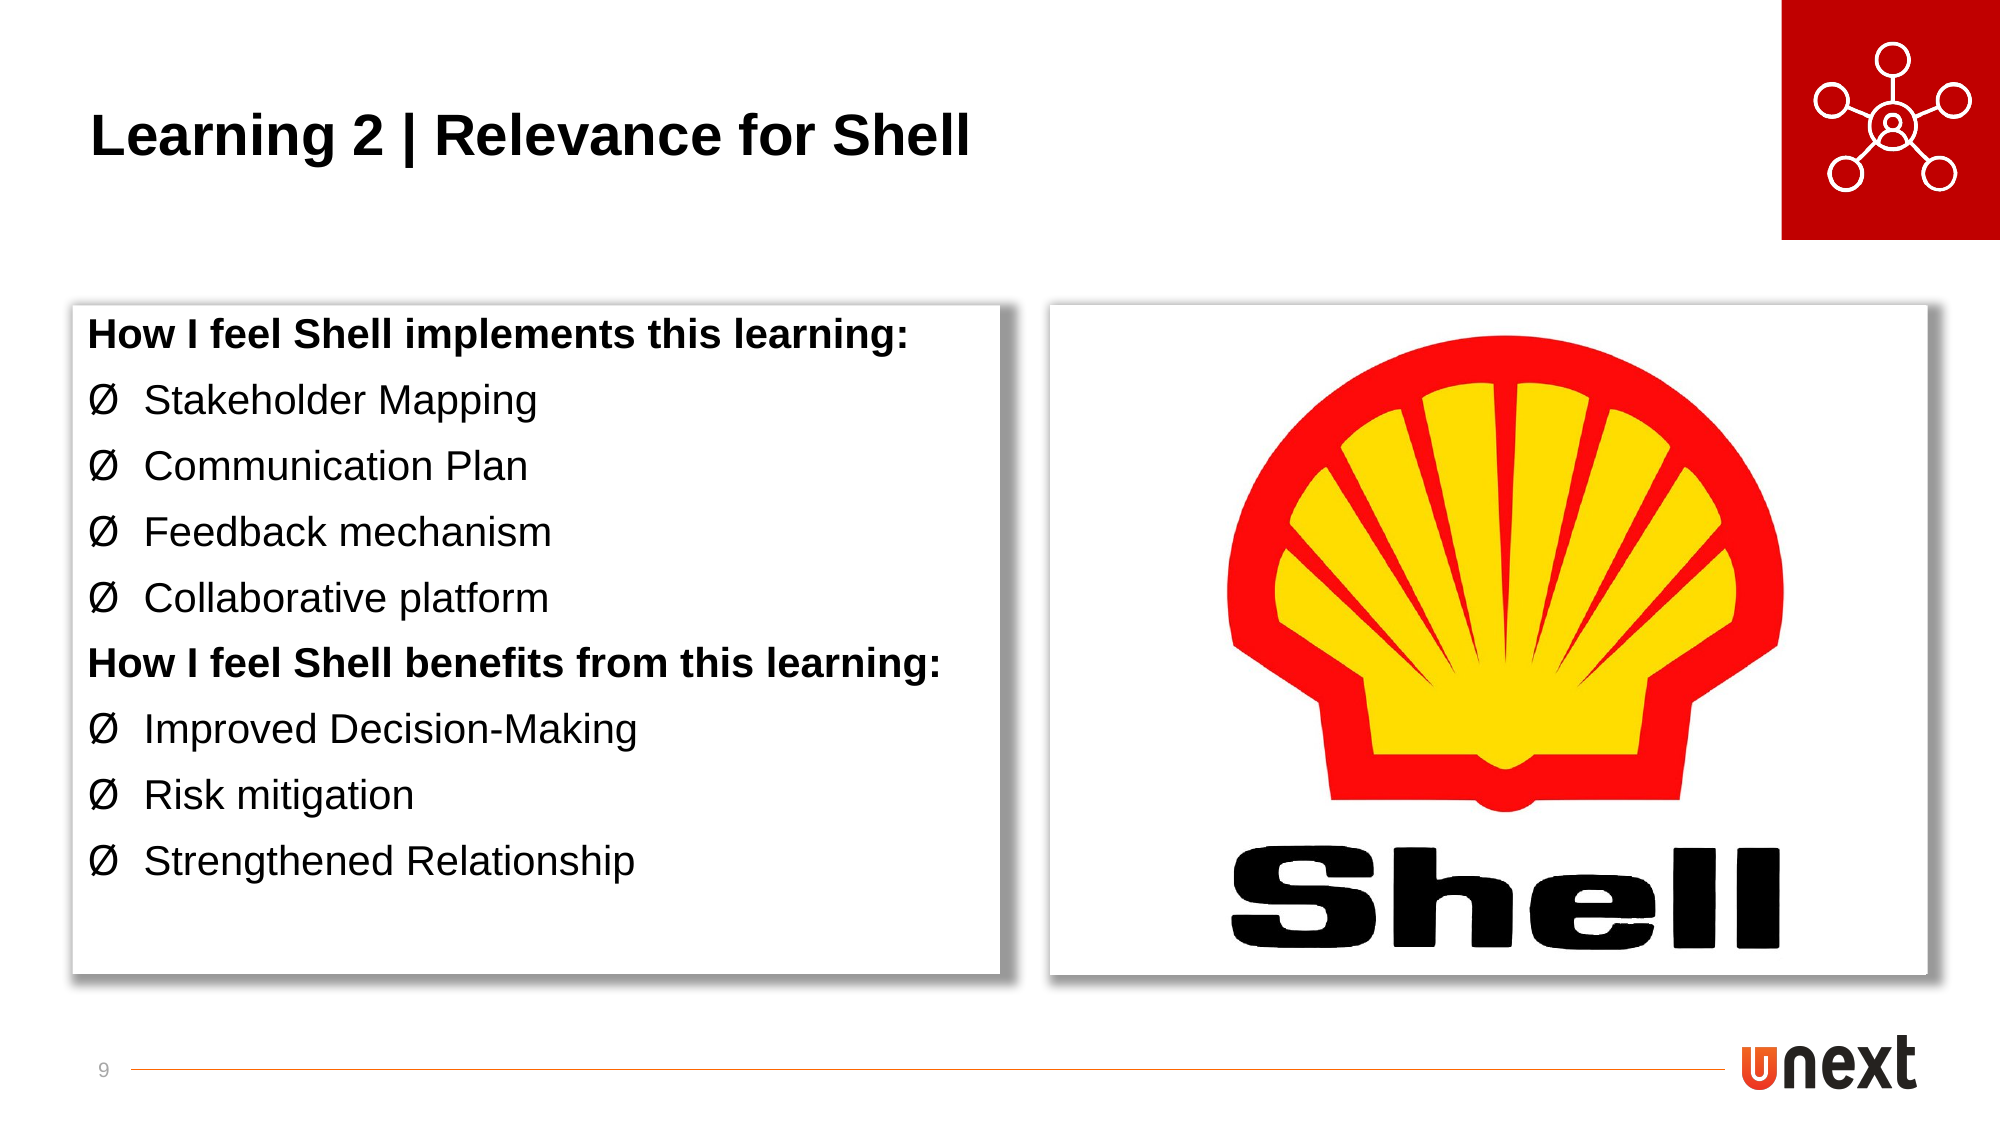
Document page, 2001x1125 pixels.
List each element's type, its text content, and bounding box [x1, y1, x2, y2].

text_box How I feel Shell implements this learning: Stakeholder Mapping Communication Plan Feedback mechanism Collaborative platform How I feel Shell benefits from this learning: Improved Decision-Making Risk mitigation Strengthened Relationship [72, 305, 1000, 974]
slide_number 9 [48, 1047, 110, 1091]
picture [1795, 19, 1990, 214]
picture [1050, 305, 1926, 975]
picture [1742, 1035, 1917, 1090]
title Learning 2 | Relevance for Shell [76, 78, 1795, 196]
text_box [1781, 0, 2000, 241]
